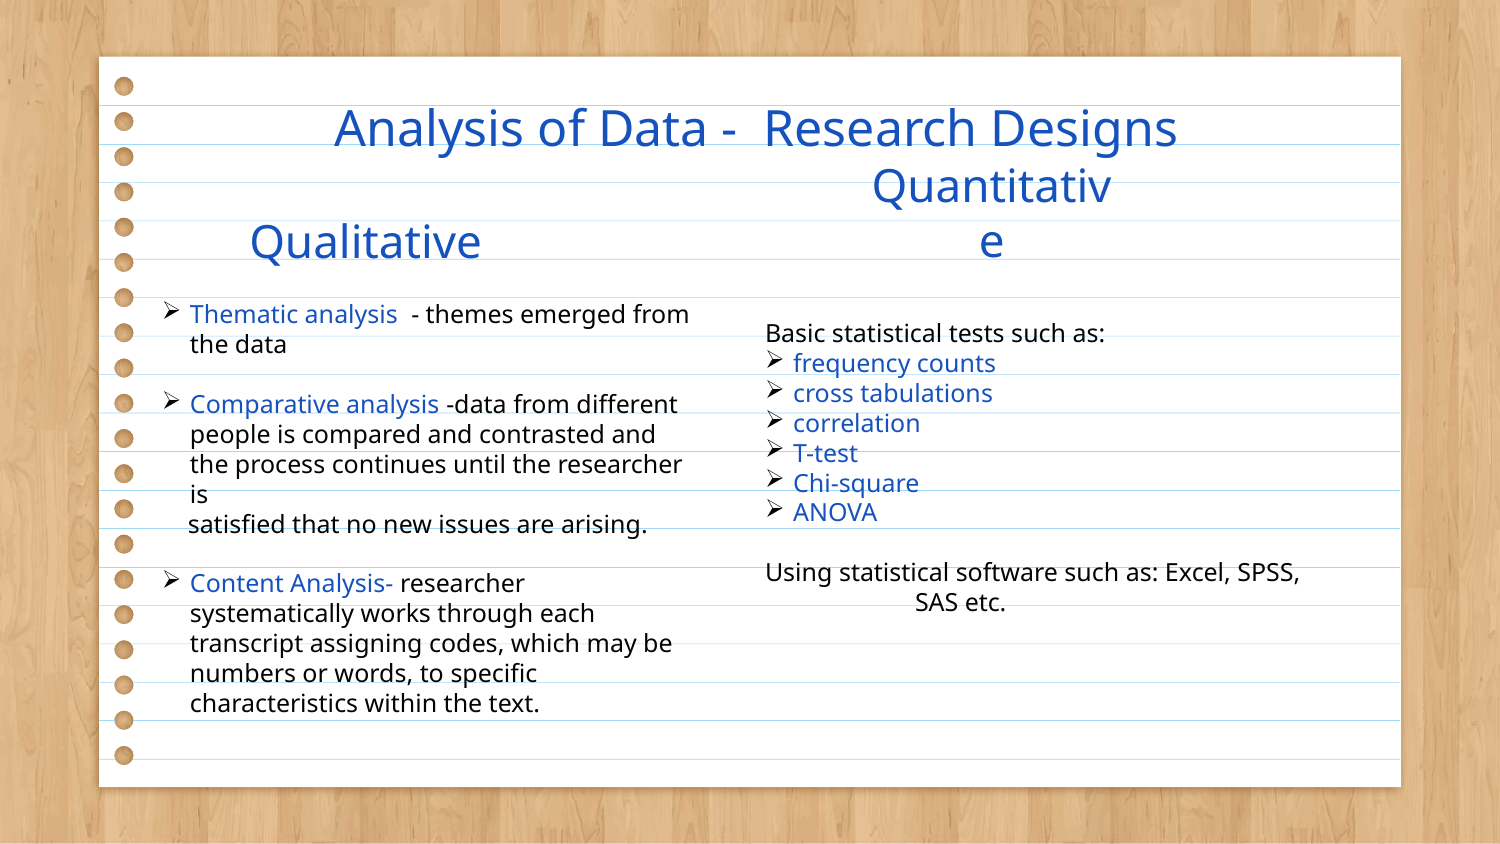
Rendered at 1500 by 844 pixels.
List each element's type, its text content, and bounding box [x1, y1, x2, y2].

subtitle Thematic analysis - themes emerged from the data Comparative analysis -data from different people is compared and contrasted and the process continues until the researcher is satisfied that no new issues are arising. Content Analysis- researcher systematically works through each transcript assigning codes, which may be numbers or words, to specific characteristics within the text. [146, 283, 706, 777]
picture [0, 0, 1500, 844]
title Analysis of Data - Research Designs [146, 81, 1354, 186]
subtitle Basic statistical tests such as: frequency counts cross tabulations correlation T-test Chi-square ANOVA Using statistical software such as: Excel, SPSS, SAS etc. [750, 302, 1376, 636]
title Quantitative [845, 207, 1138, 282]
title Qualitative [195, 227, 537, 283]
